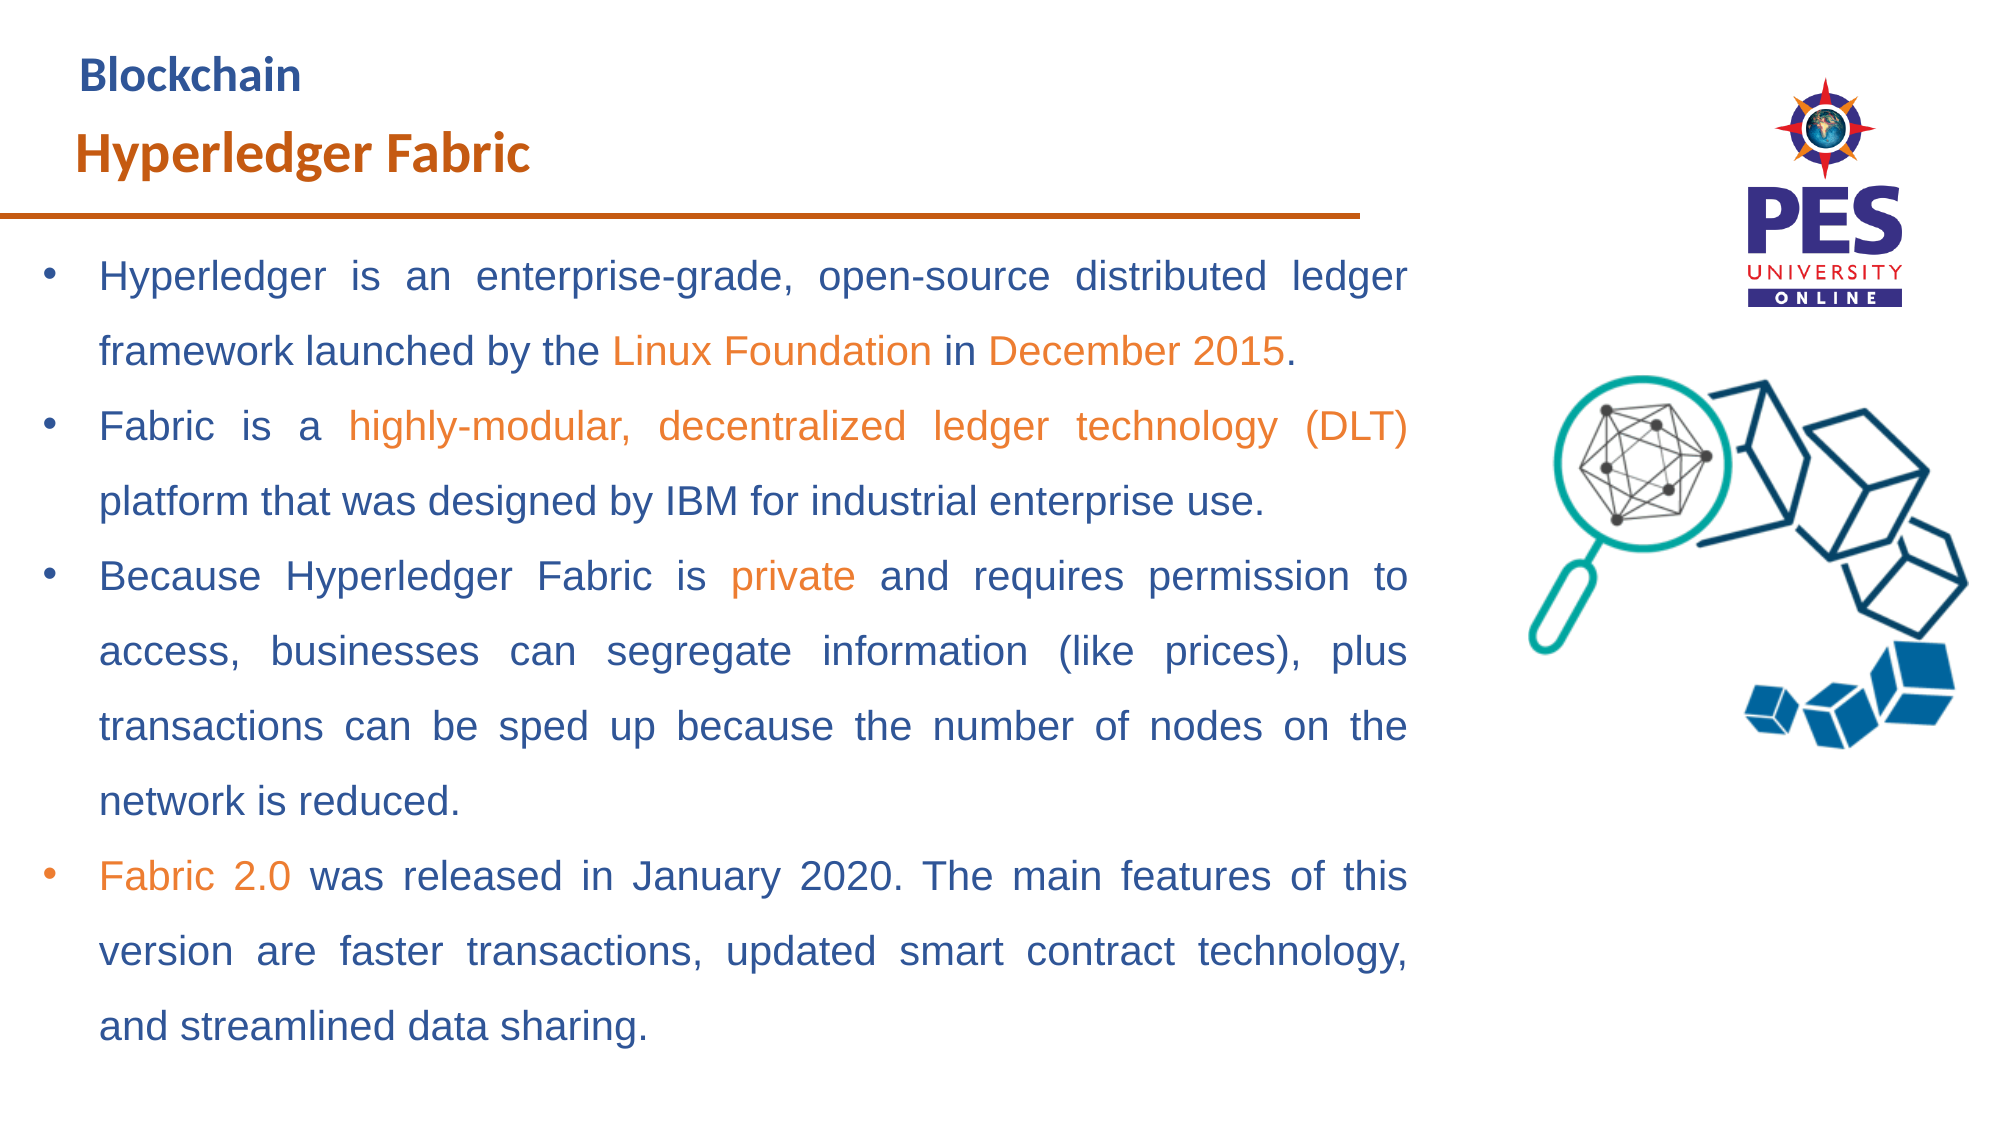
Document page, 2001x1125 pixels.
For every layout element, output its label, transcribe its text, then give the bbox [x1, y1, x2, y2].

picture [1528, 374, 1969, 751]
text_box Hyperledger is an enterprise-grade, open-source distributed ledger framework launched by the Linux Foundation in December 2015. Fabric is a highly-modular, decentralized ledger technology (DLT) platform that was designed by IBM for industrial enterprise use. Because Hyperledger Fabric is private and requires permission to access, businesses can segregate information (like prices), plus transactions can be sped up because the number of nodes on the network is reduced. Fabric 2.0 was released in January 2020. The main features of this version are faster transactions, updated smart contract technology, and streamlined data sharing. [27, 215, 1424, 1056]
text_box Hyperledger Fabric [60, 106, 1374, 192]
text_box Blockchain [64, 33, 1295, 109]
picture [1748, 76, 1902, 307]
